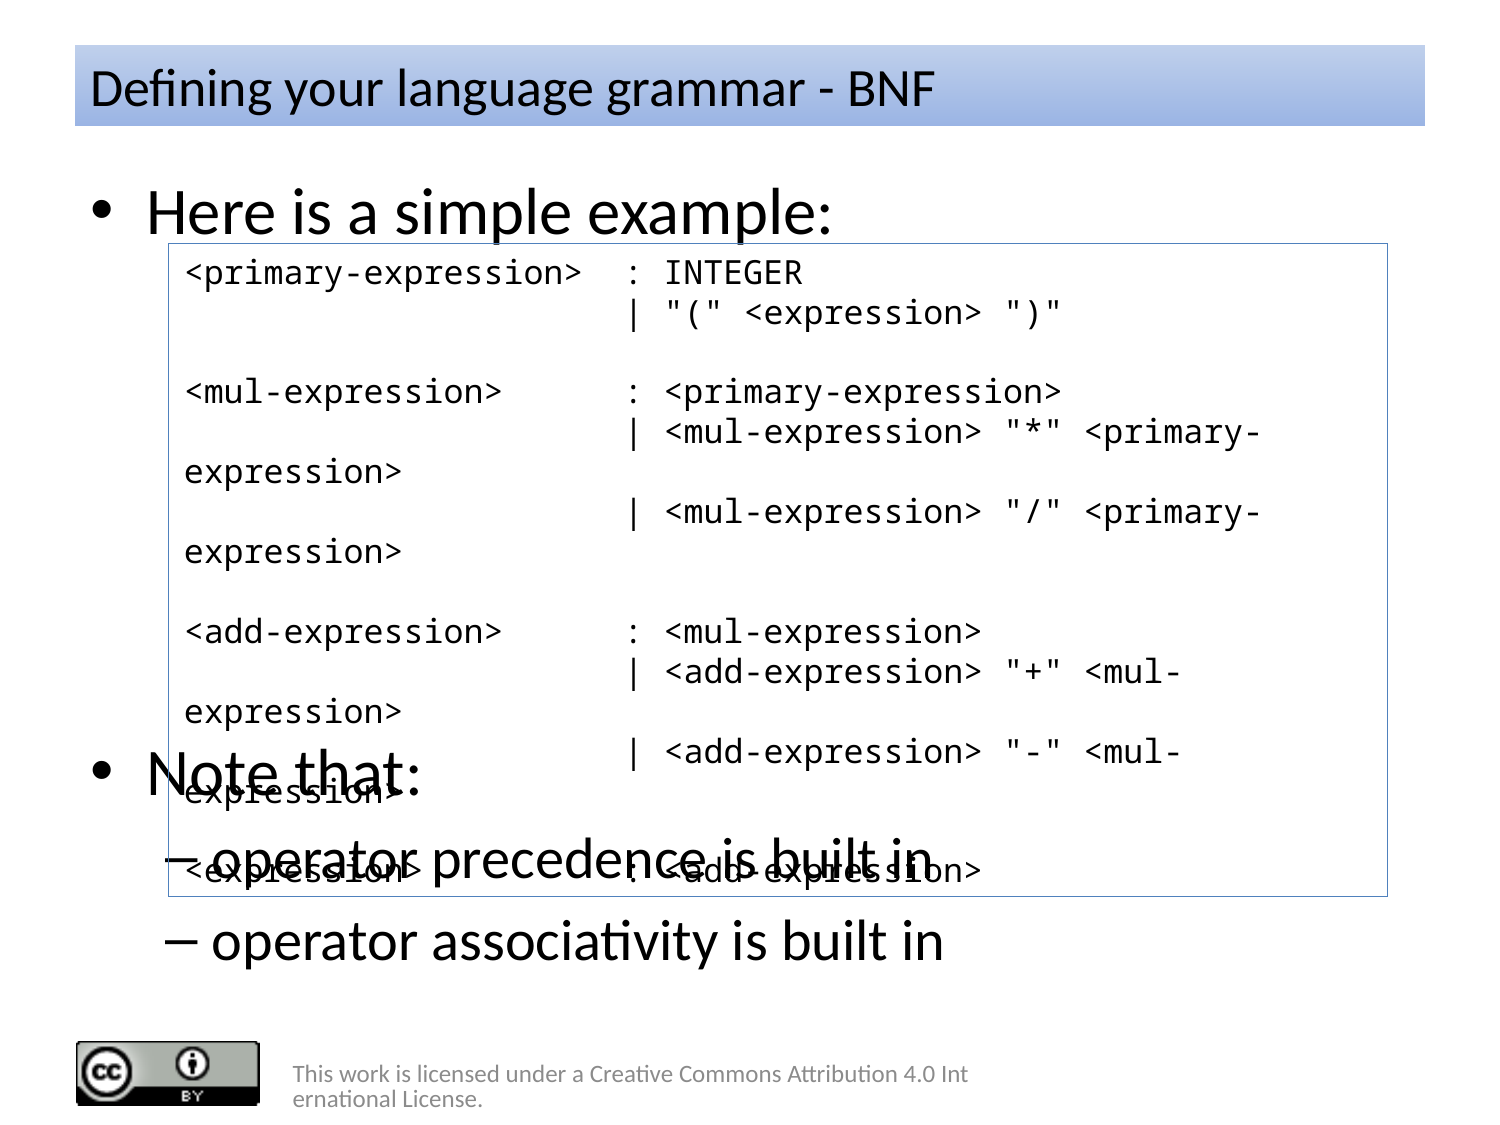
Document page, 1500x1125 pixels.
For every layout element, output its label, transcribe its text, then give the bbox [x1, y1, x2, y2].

title Defining your language grammar - BNF [75, 45, 1425, 126]
text_box <primary-expression> : INTEGER | "(" <expression> ")" <mul-expression> : <primary-expression> | <mul-expression> "*" <primary-expression> | <mul-expression> "/" <primary-expression> <add-expression> : <mul-expression> | <add-expression> "+" <mul-expression> | <add-expression> "-" <mul-expression> <expression> : <add-expression> [168, 243, 1388, 897]
footer This work is licensed under a Creative Commons Attribution 4.0 International License. [277, 1042, 988, 1103]
picture [76, 1041, 260, 1106]
list Here is a simple example: Note that: operator precedence is built in operator associativity is built in [75, 160, 1425, 1005]
